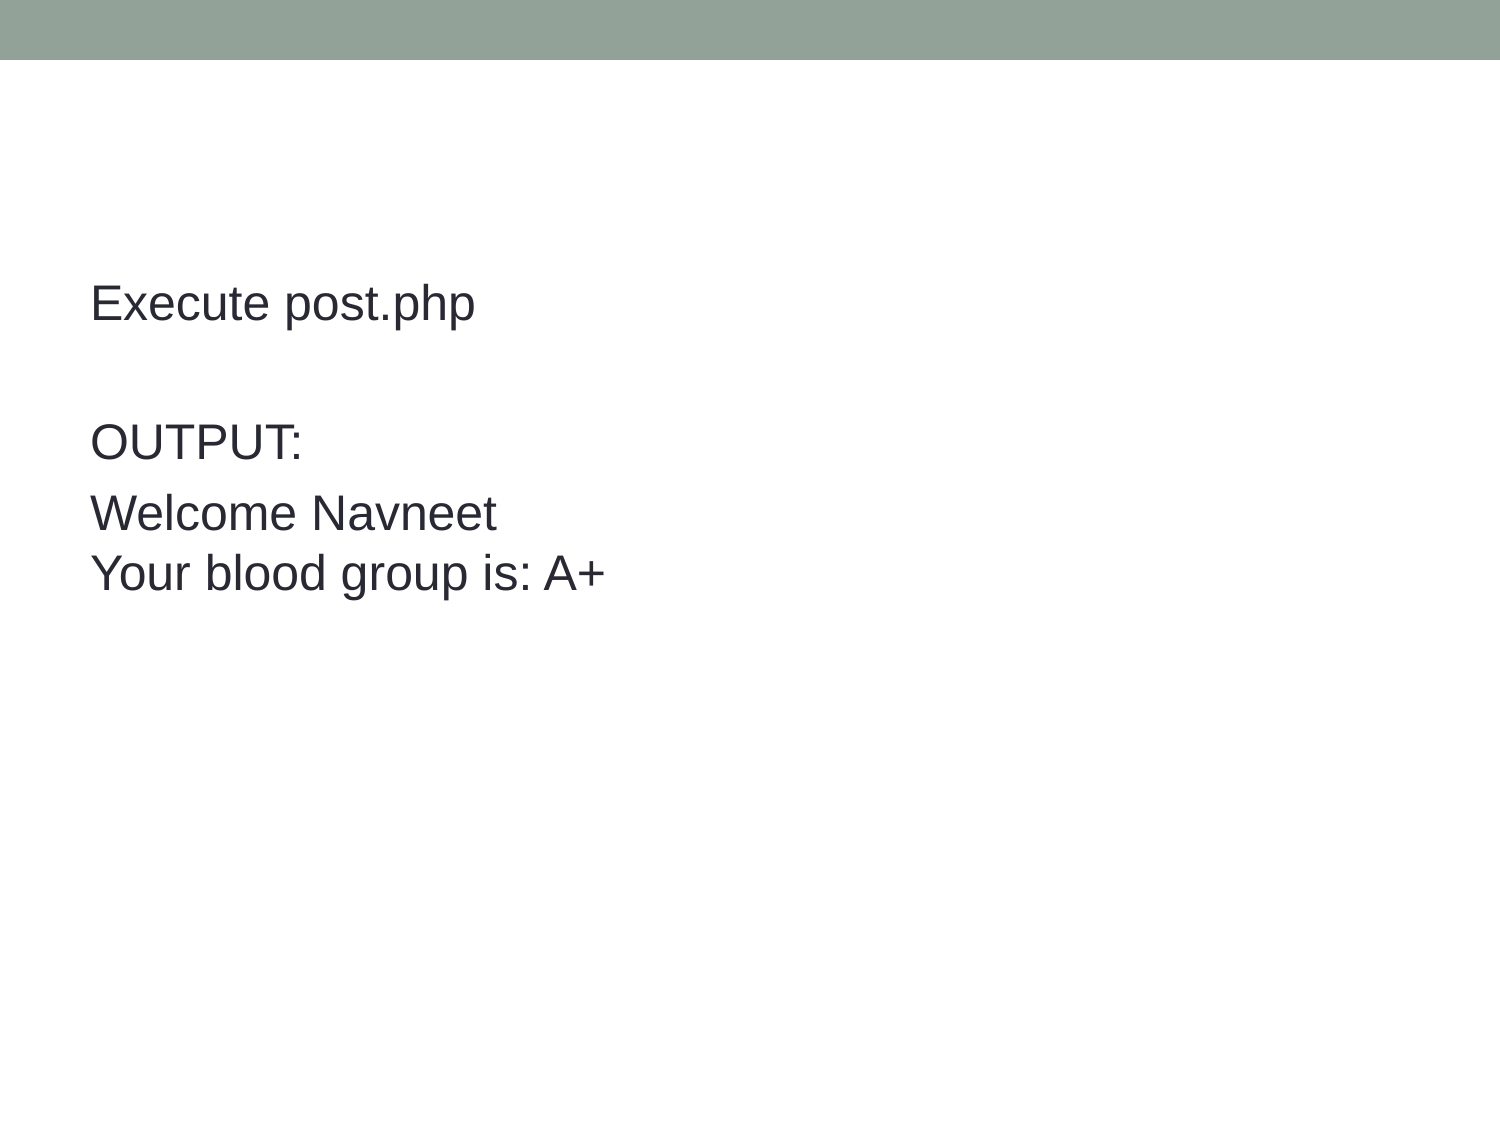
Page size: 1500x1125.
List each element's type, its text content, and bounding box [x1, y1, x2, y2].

list Execute post.php OUTPUT: Welcome Navneet Your blood group is: A+ [75, 262, 1425, 1063]
